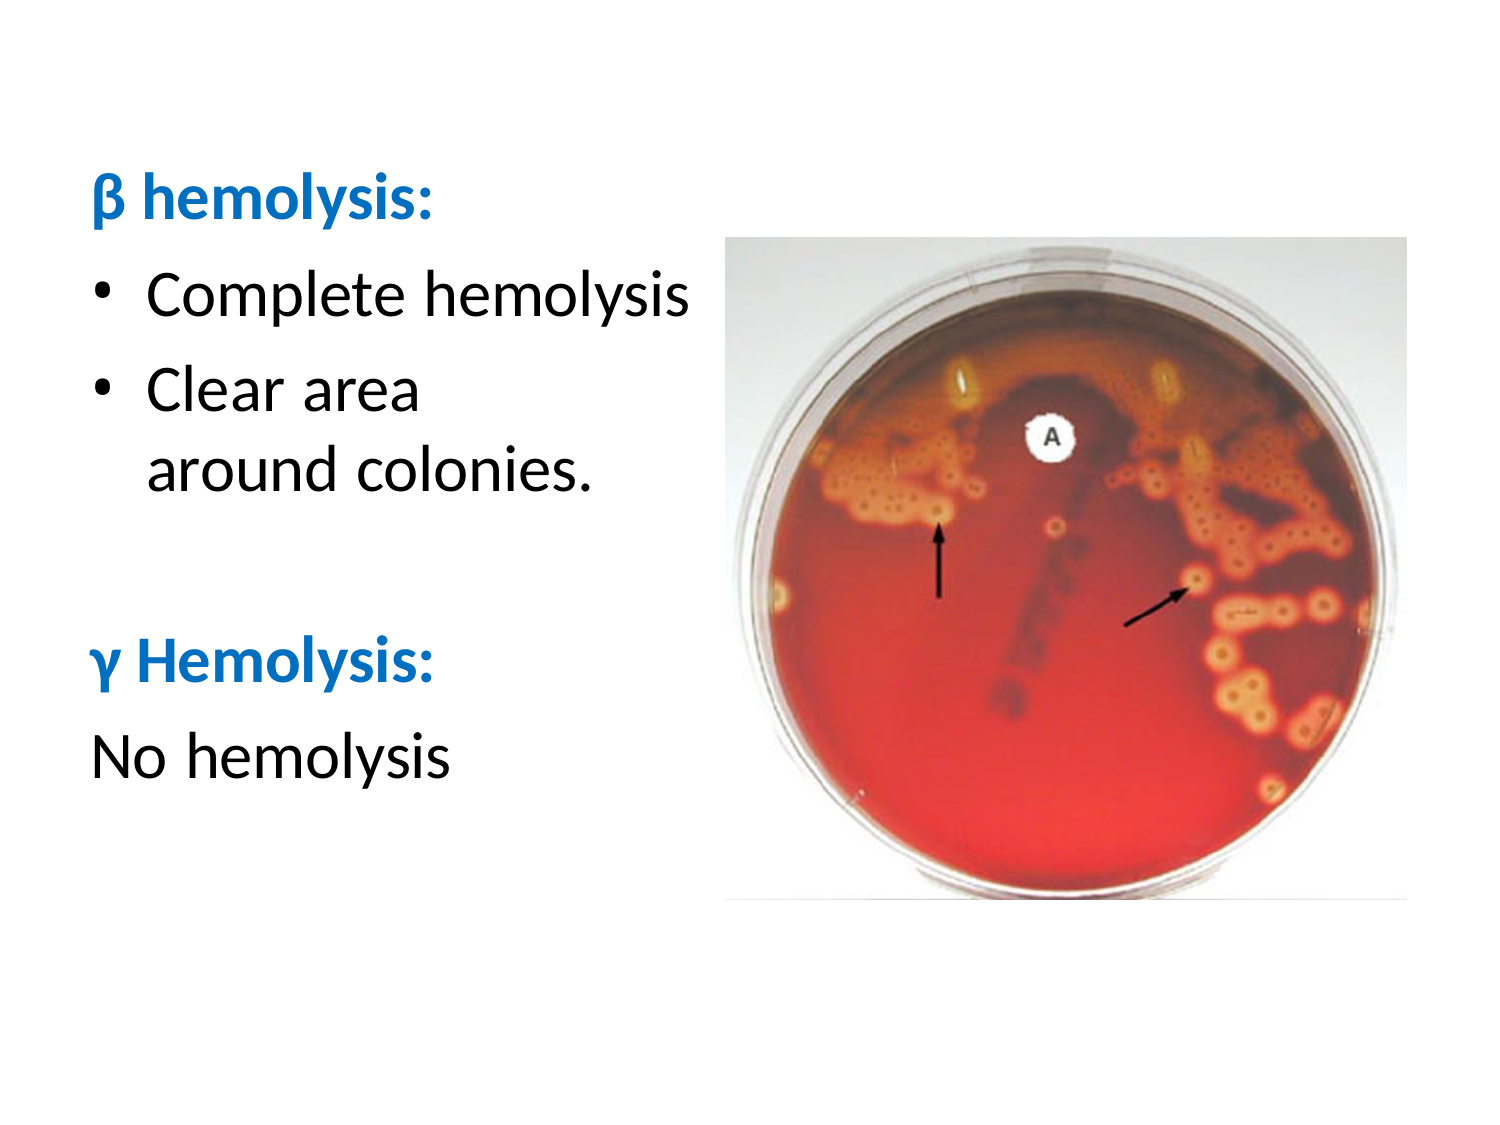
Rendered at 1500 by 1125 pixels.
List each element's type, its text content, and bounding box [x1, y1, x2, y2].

text_box β hemolysis: Complete hemolysis Clear area around colonies. γ Hemolysis: No hemolysis [87, 135, 695, 792]
picture [724, 237, 1407, 901]
